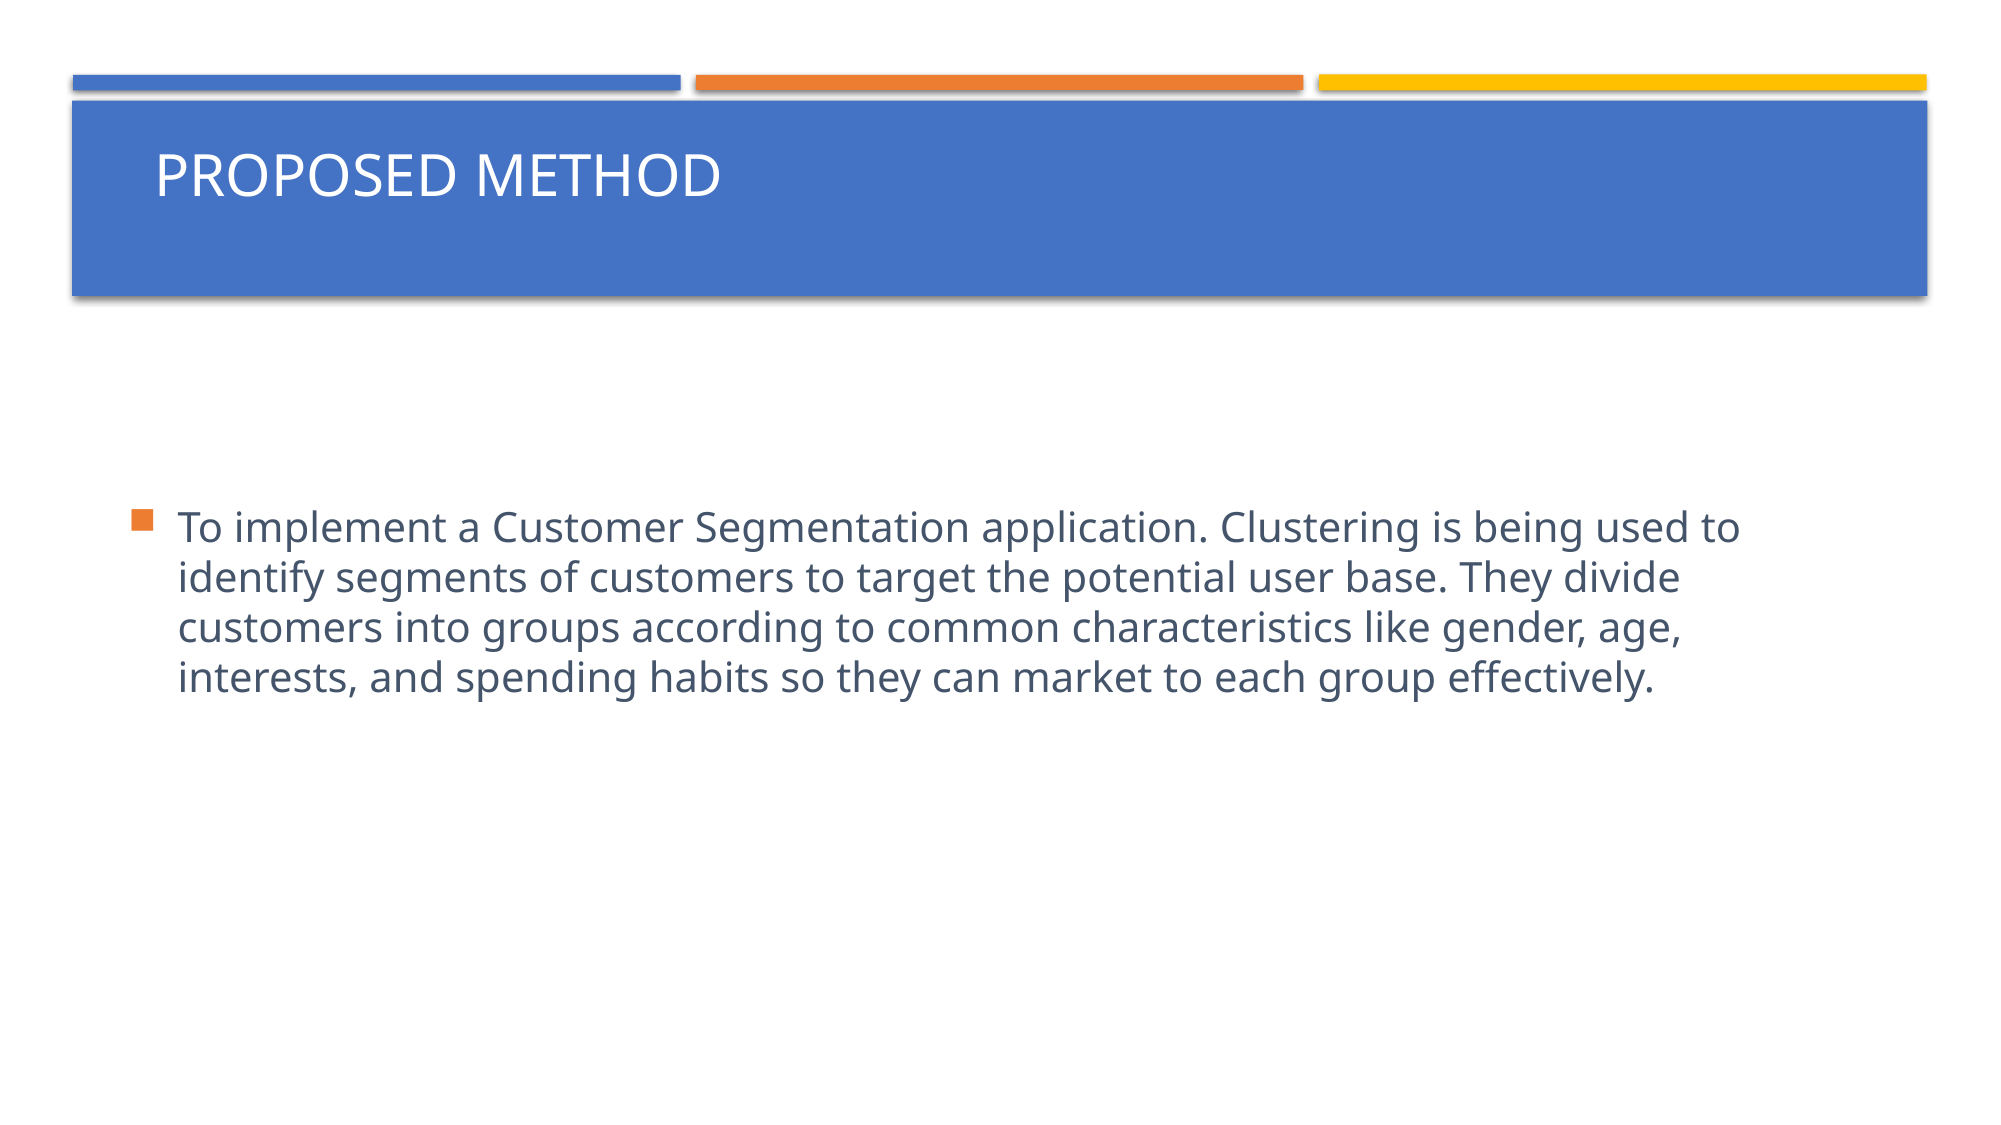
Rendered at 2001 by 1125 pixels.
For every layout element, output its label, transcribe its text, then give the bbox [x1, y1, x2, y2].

title Proposed Method [139, 130, 1430, 216]
list To implement a Customer Segmentation application. Clustering is being used to identify segments of customers to target the potential user base. They divide customers into groups according to common characteristics like gender, age, interests, and spending habits so they can market to each group effectively. [112, 390, 1888, 731]
